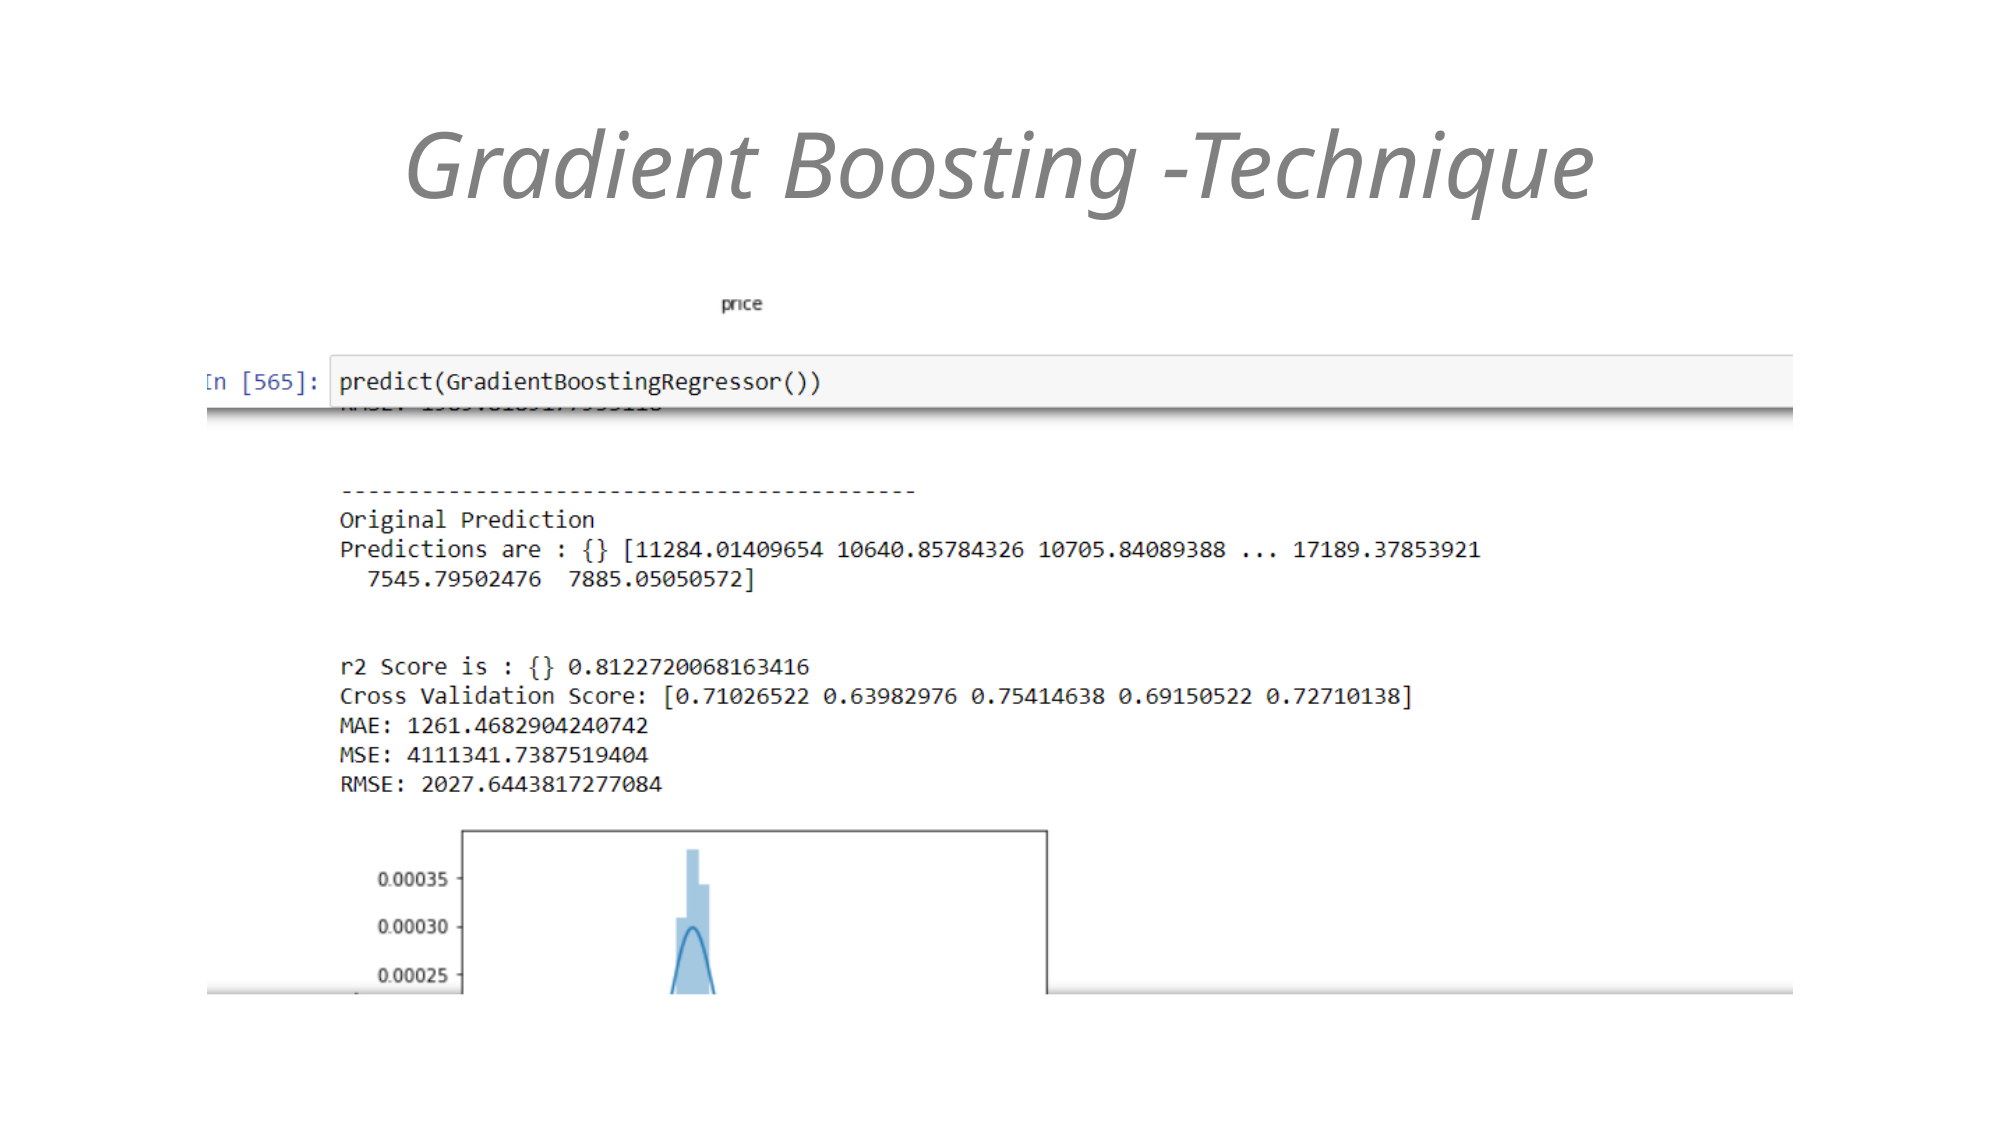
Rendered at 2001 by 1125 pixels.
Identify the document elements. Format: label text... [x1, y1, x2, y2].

title Gradient Boosting -Technique [137, 59, 1863, 278]
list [207, 299, 1793, 1014]
